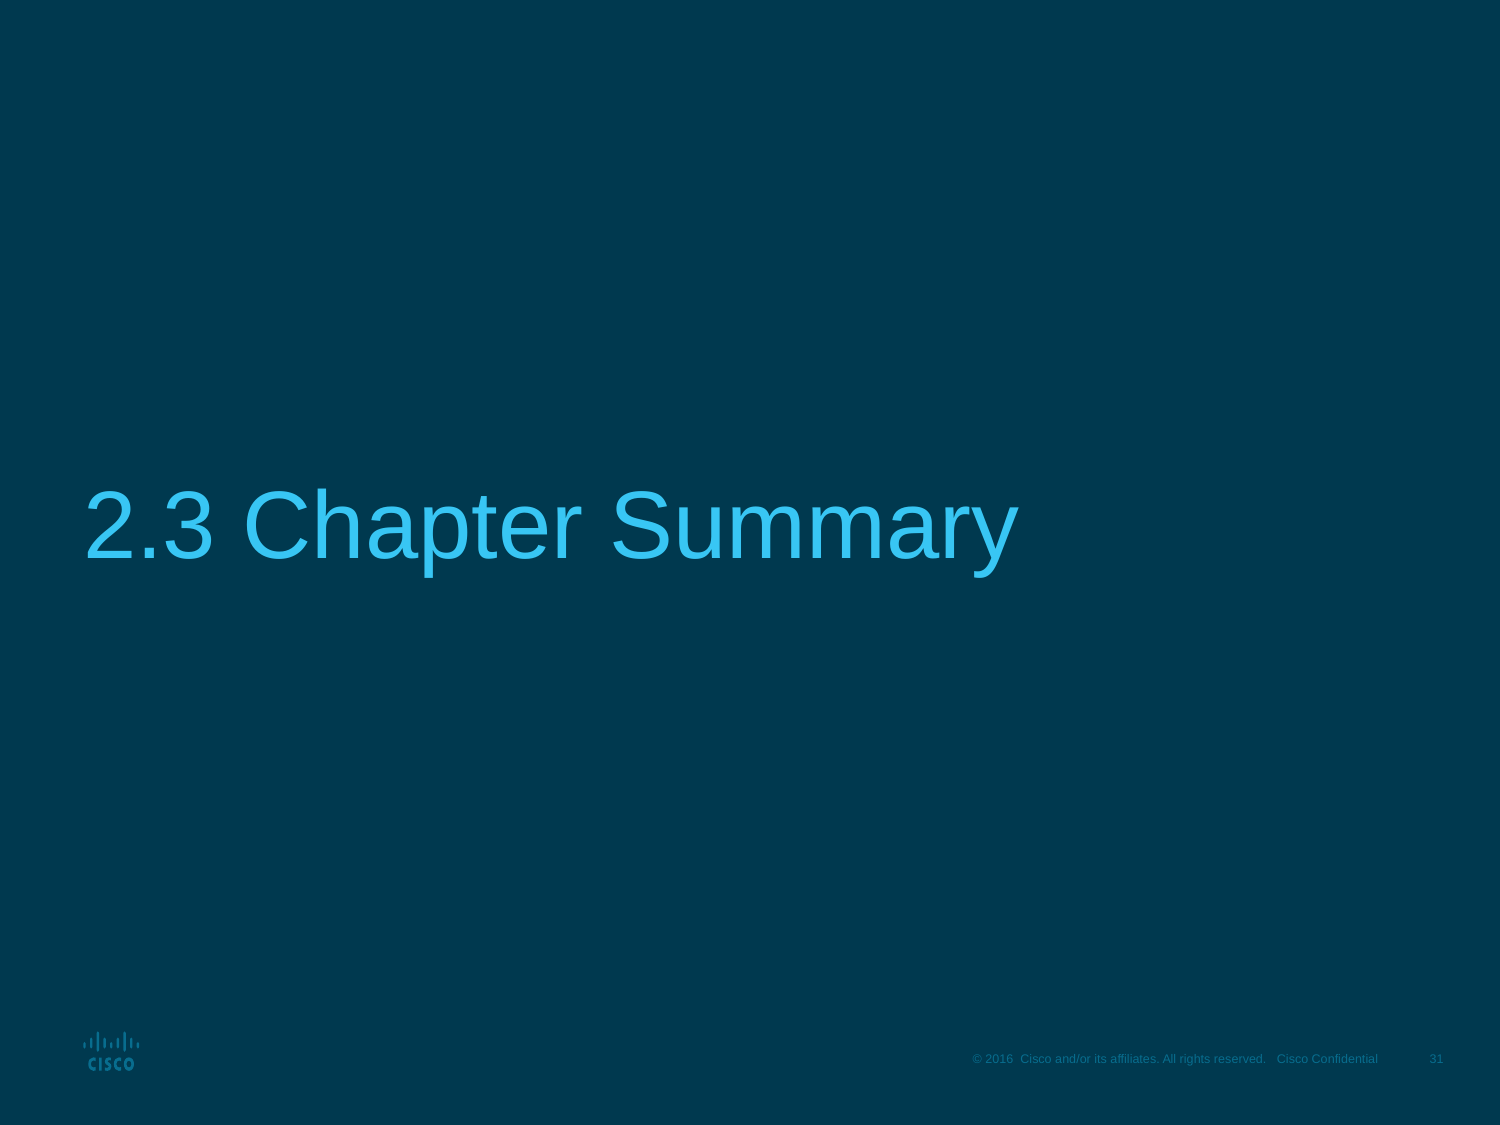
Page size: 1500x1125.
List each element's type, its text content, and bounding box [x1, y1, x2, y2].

title 2.3 Chapter Summary [68, 290, 1315, 587]
